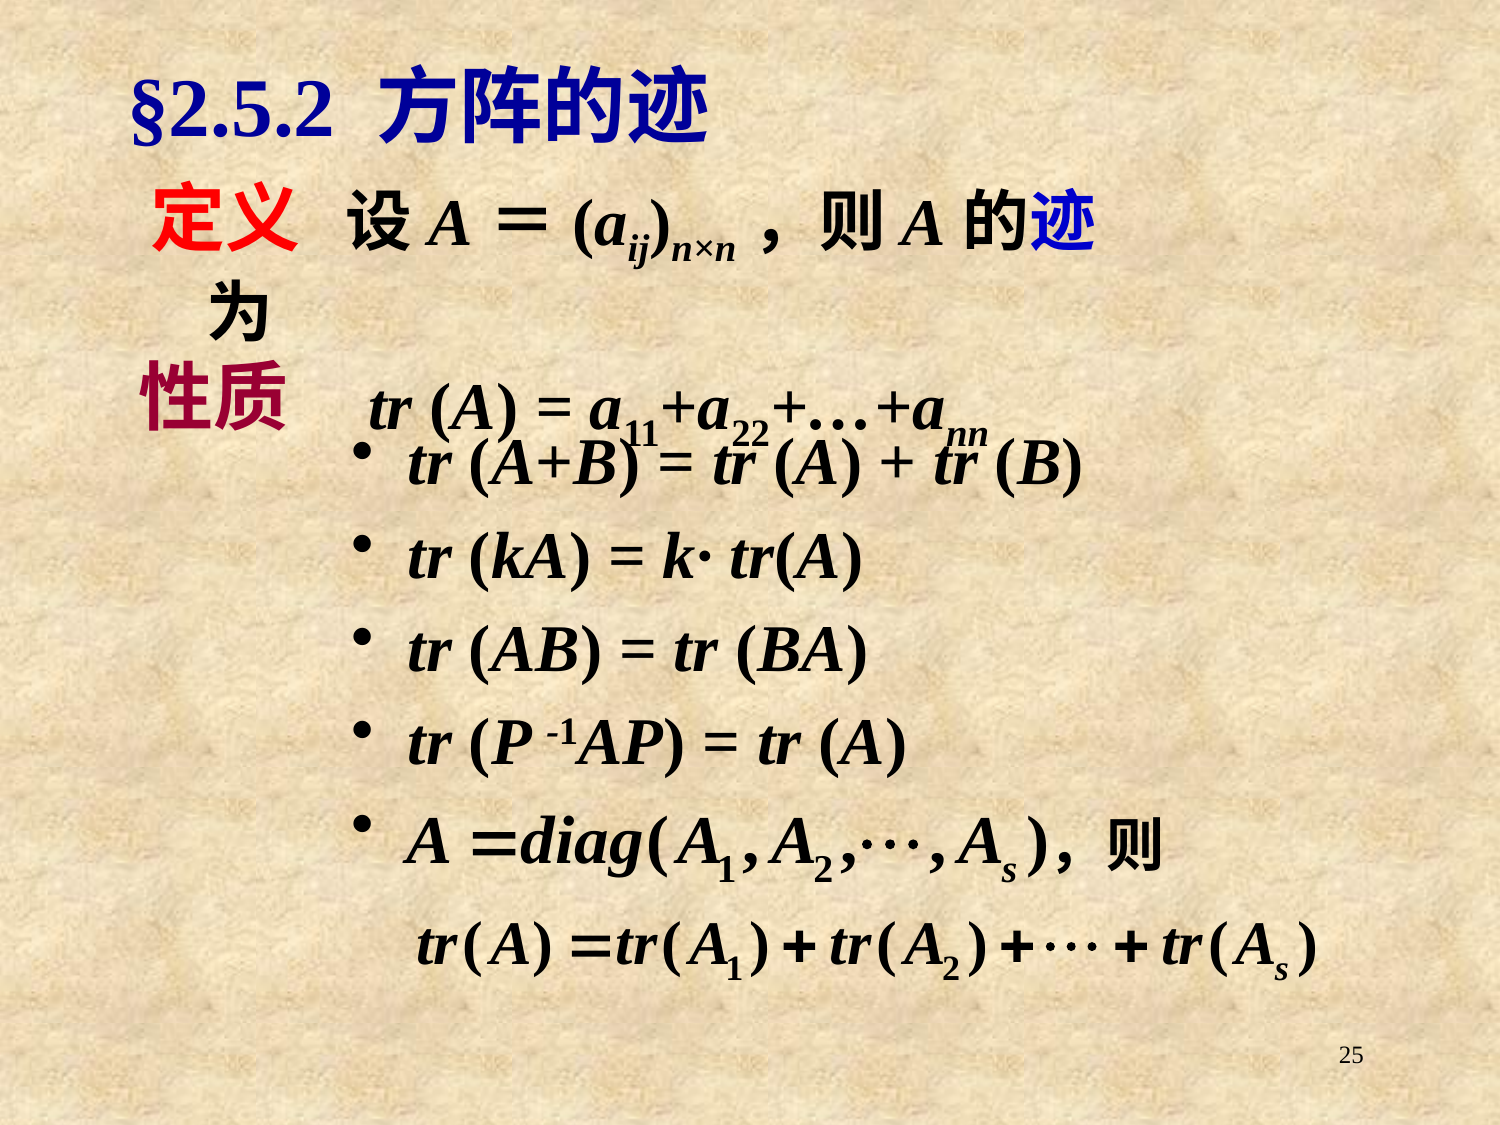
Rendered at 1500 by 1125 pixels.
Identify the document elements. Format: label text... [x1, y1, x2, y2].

text_box ，则 [1063, 800, 1181, 886]
picture [0, 0, 1500, 1125]
text_box 性质 [123, 342, 313, 447]
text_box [408, 906, 1328, 992]
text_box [392, 800, 1061, 894]
list tr (A+B) = tr (A) + tr (B) tr (kA) = k· tr(A) tr (AB) = tr (BA) tr (P -1AP) = tr (A) [336, 410, 1177, 913]
title §2.5.2 方阵的迹 [111, 30, 1350, 175]
text_box 定义 设A＝(aij)n×n，则A的迹为 tr (A) = a11+a22+…+ann [135, 162, 1150, 369]
